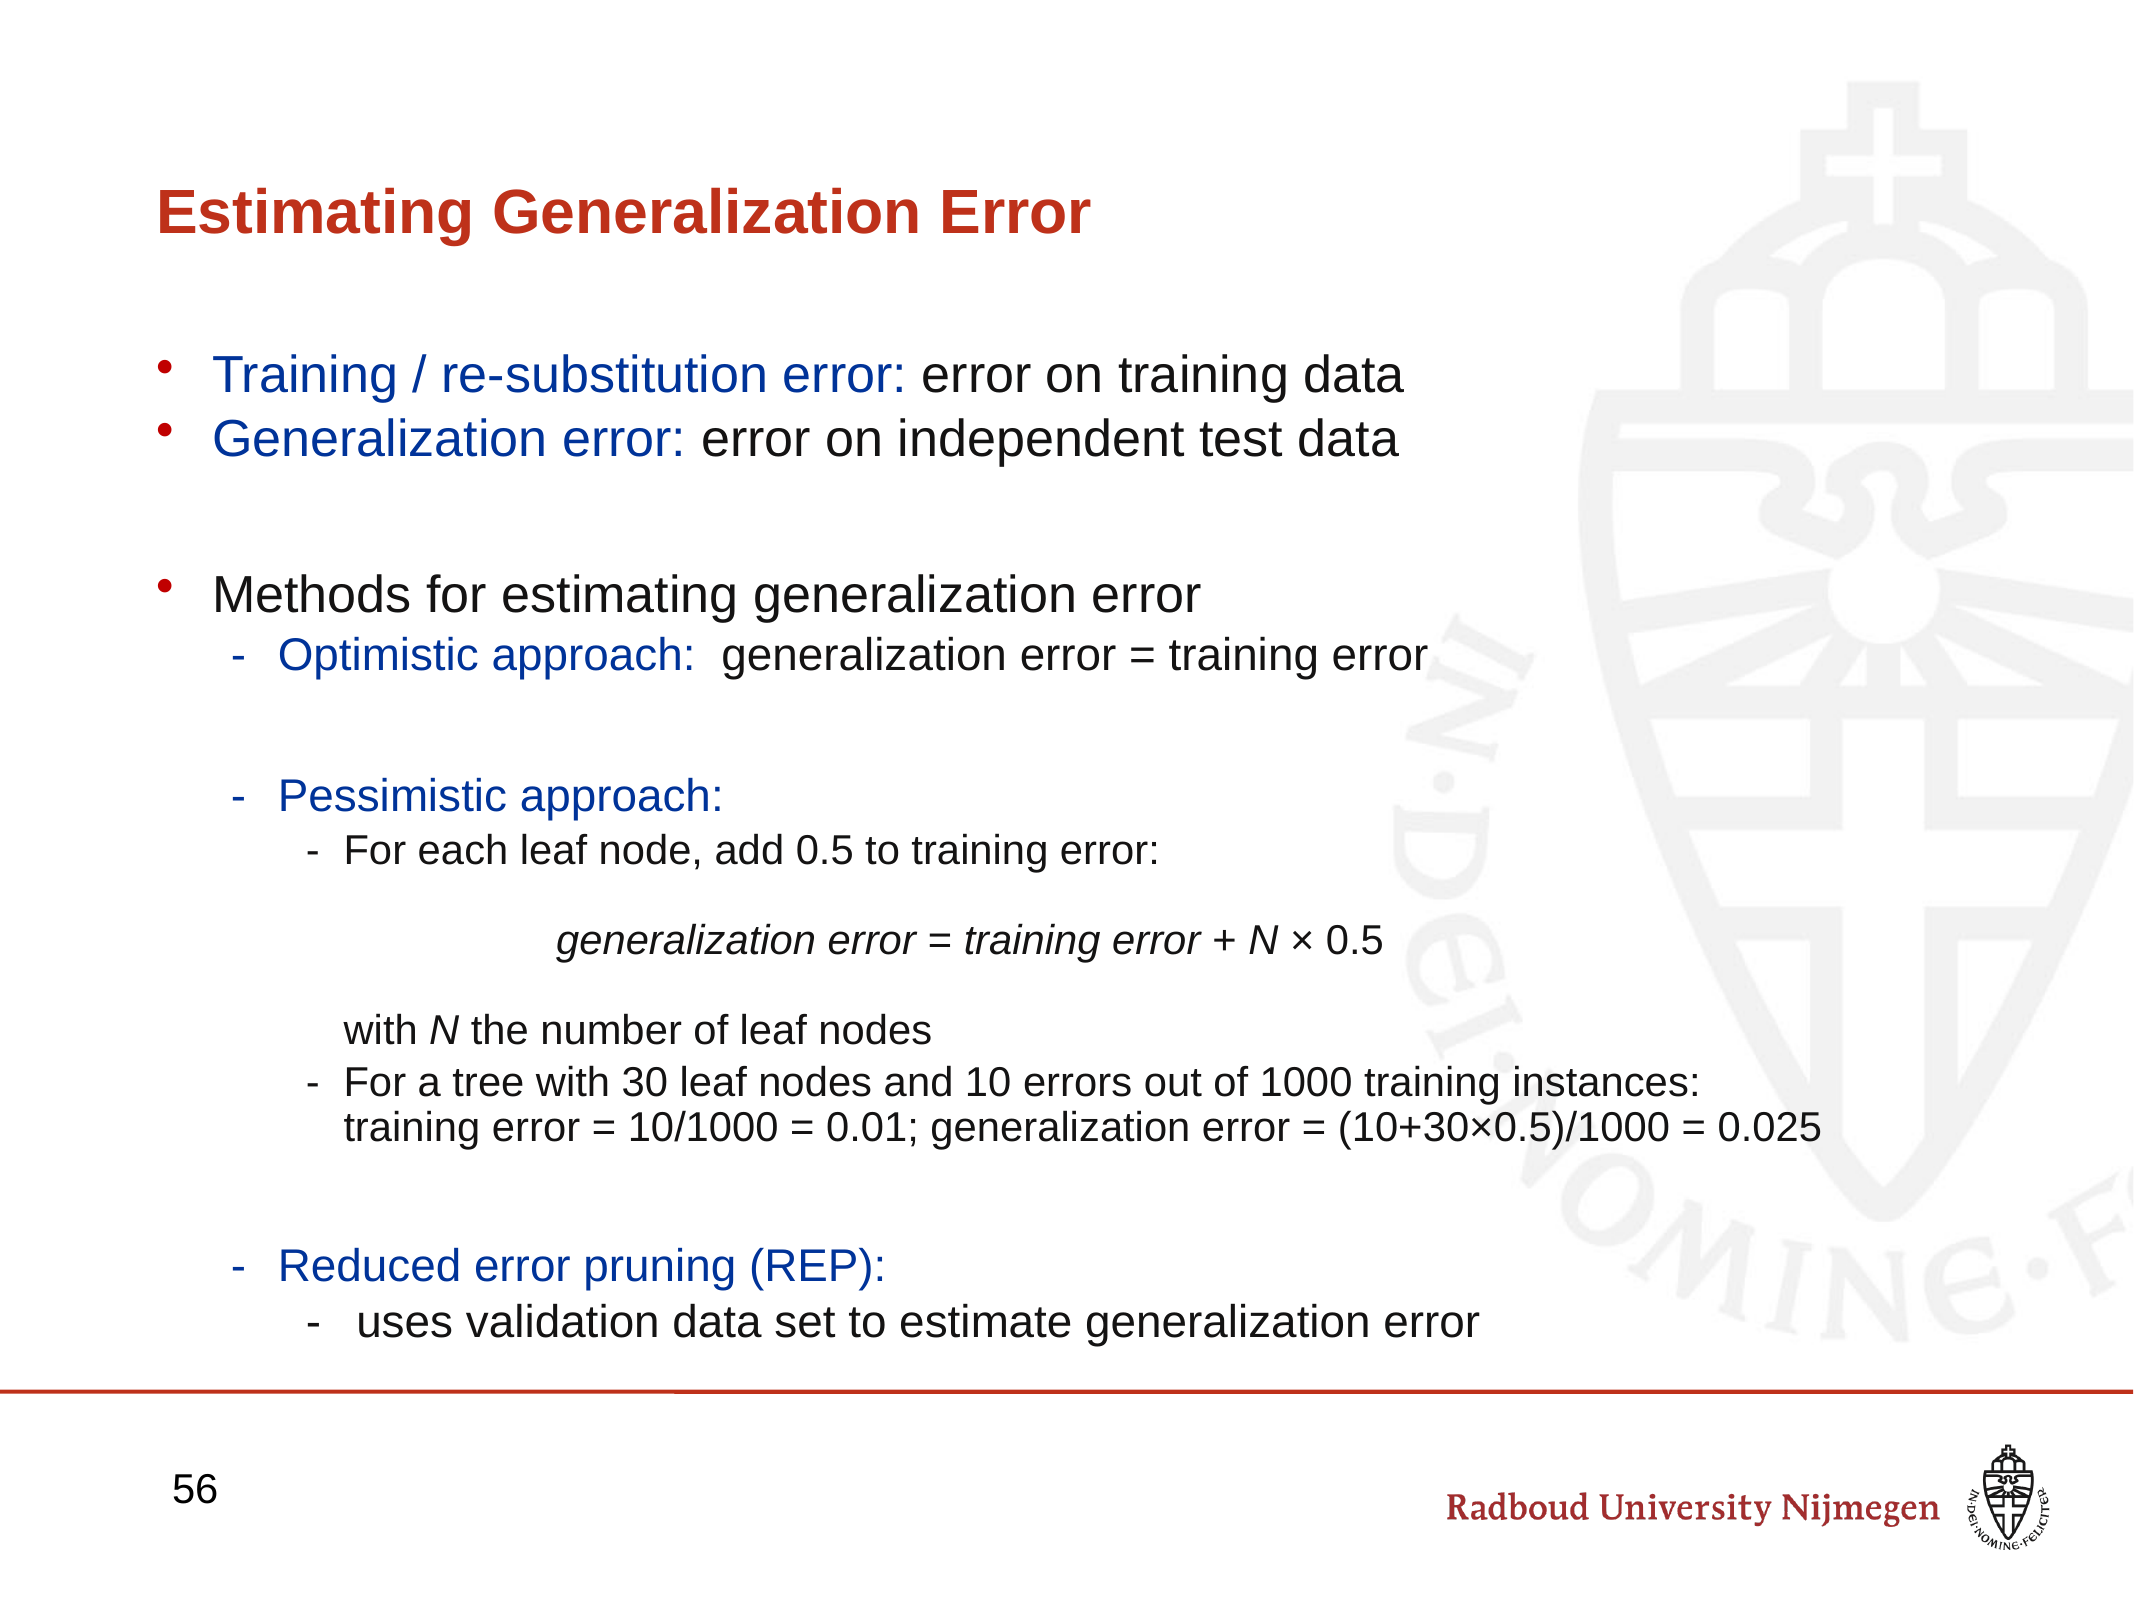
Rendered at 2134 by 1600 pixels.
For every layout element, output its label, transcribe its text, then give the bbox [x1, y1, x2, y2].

title Estimating Generalization Error [147, 162, 1961, 336]
picture [0, 0, 2134, 1389]
slide_number 56 [157, 1444, 655, 1530]
picture [0, 1394, 2134, 1600]
list Training / re-substitution error: error on training data Generalization error: error on independent test data Methods for estimating generalization error Optimistic approach: generalization error = training error Pessimistic approach: For each leaf node, add 0.5 to training error: generalization error = training error + N × 0.5 with N the number of leaf nodes For a tree with 30 leaf nodes and 10 errors out of 1000 training instances: training error = 10/1000 = 0.01; generalization error = (10+30×0.5)/1000 = 0.025 Reduced error pruning (REP): uses validation data set to estimate generalization error [147, 339, 1961, 1325]
